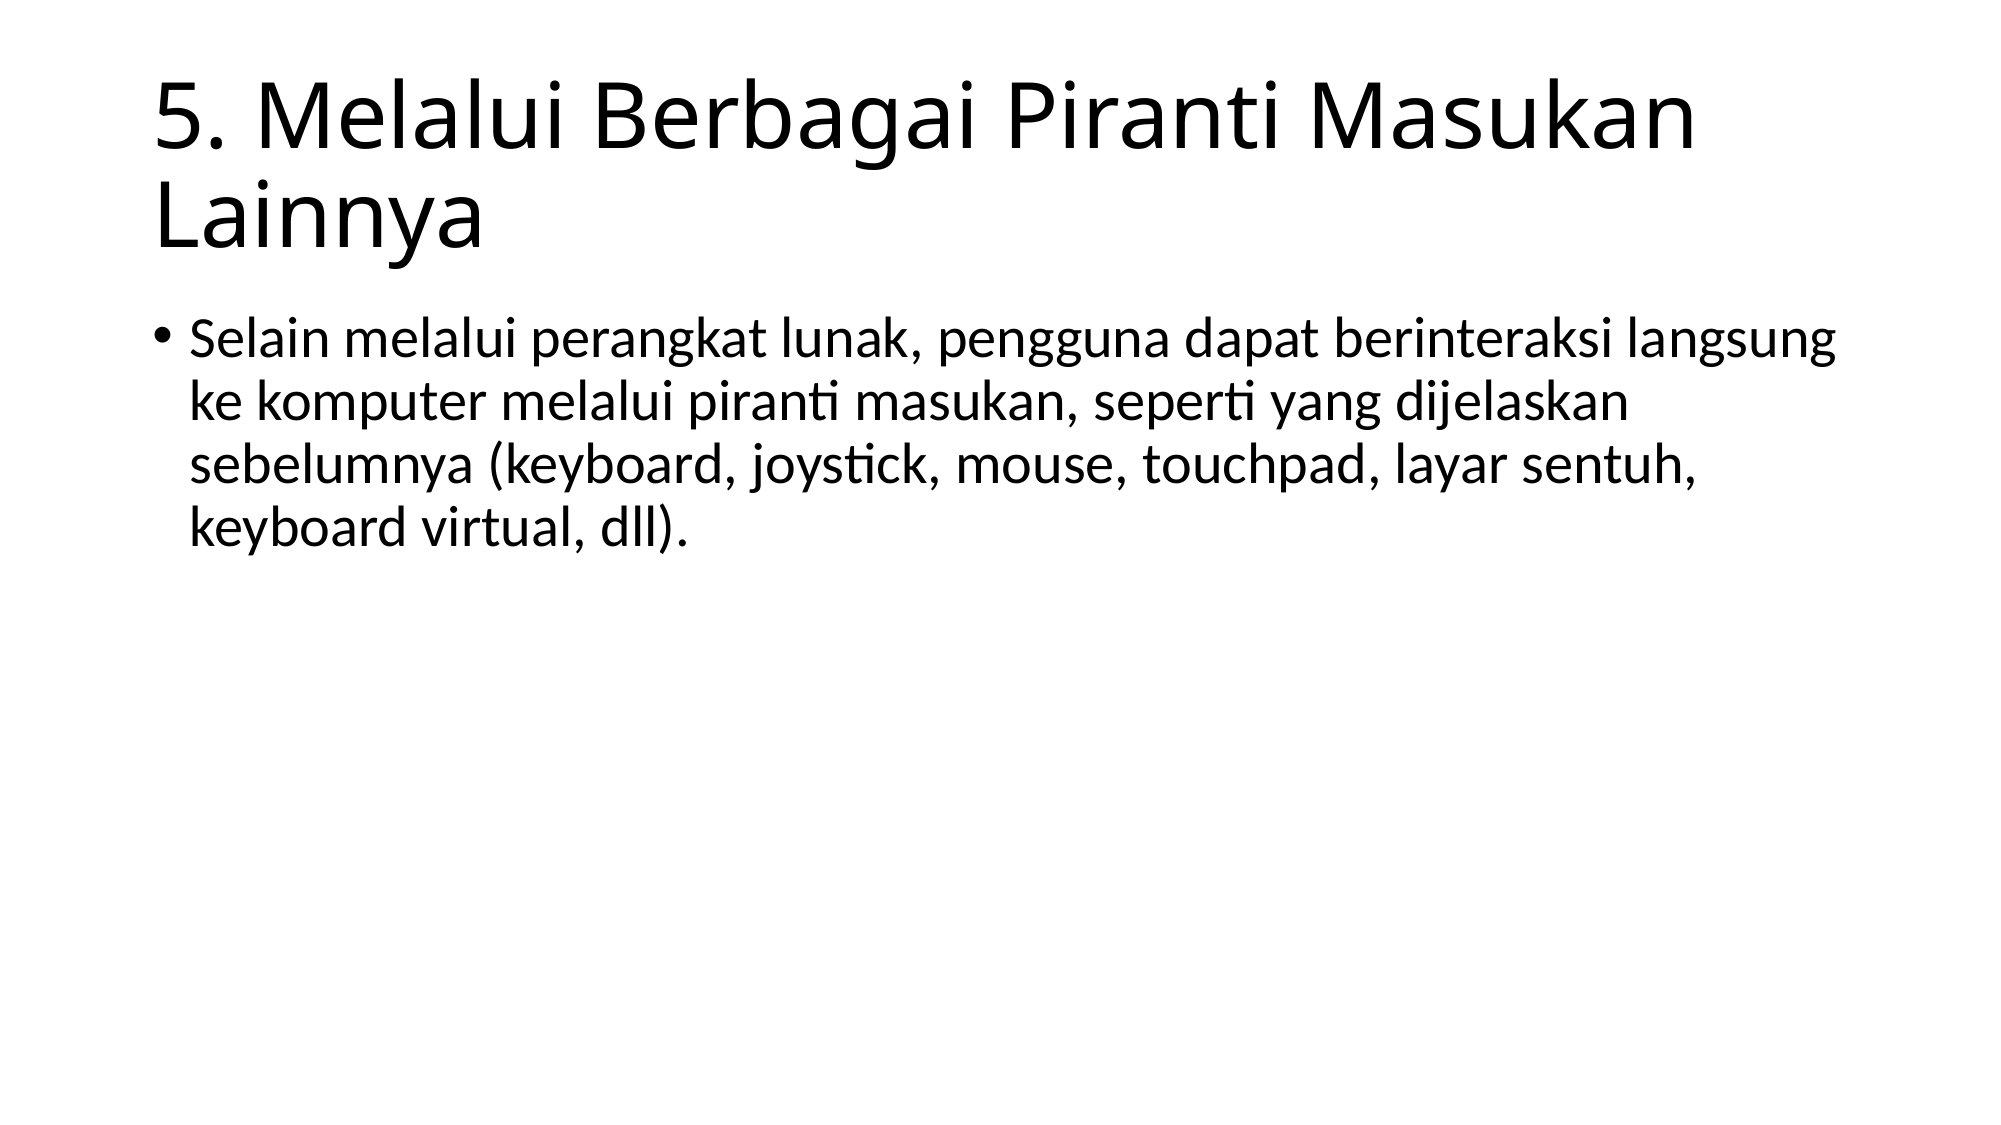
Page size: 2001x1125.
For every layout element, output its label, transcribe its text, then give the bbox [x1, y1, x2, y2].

list Selain melalui perangkat lunak, pengguna dapat berinteraksi langsung ke komputer melalui piranti masukan, seperti yang dijelaskan sebelumnya (keyboard, joystick, mouse, touchpad, layar sentuh, keyboard virtual, dll). [137, 299, 1863, 1014]
title 5. Melalui Berbagai Piranti Masukan Lainnya [137, 59, 1863, 278]
